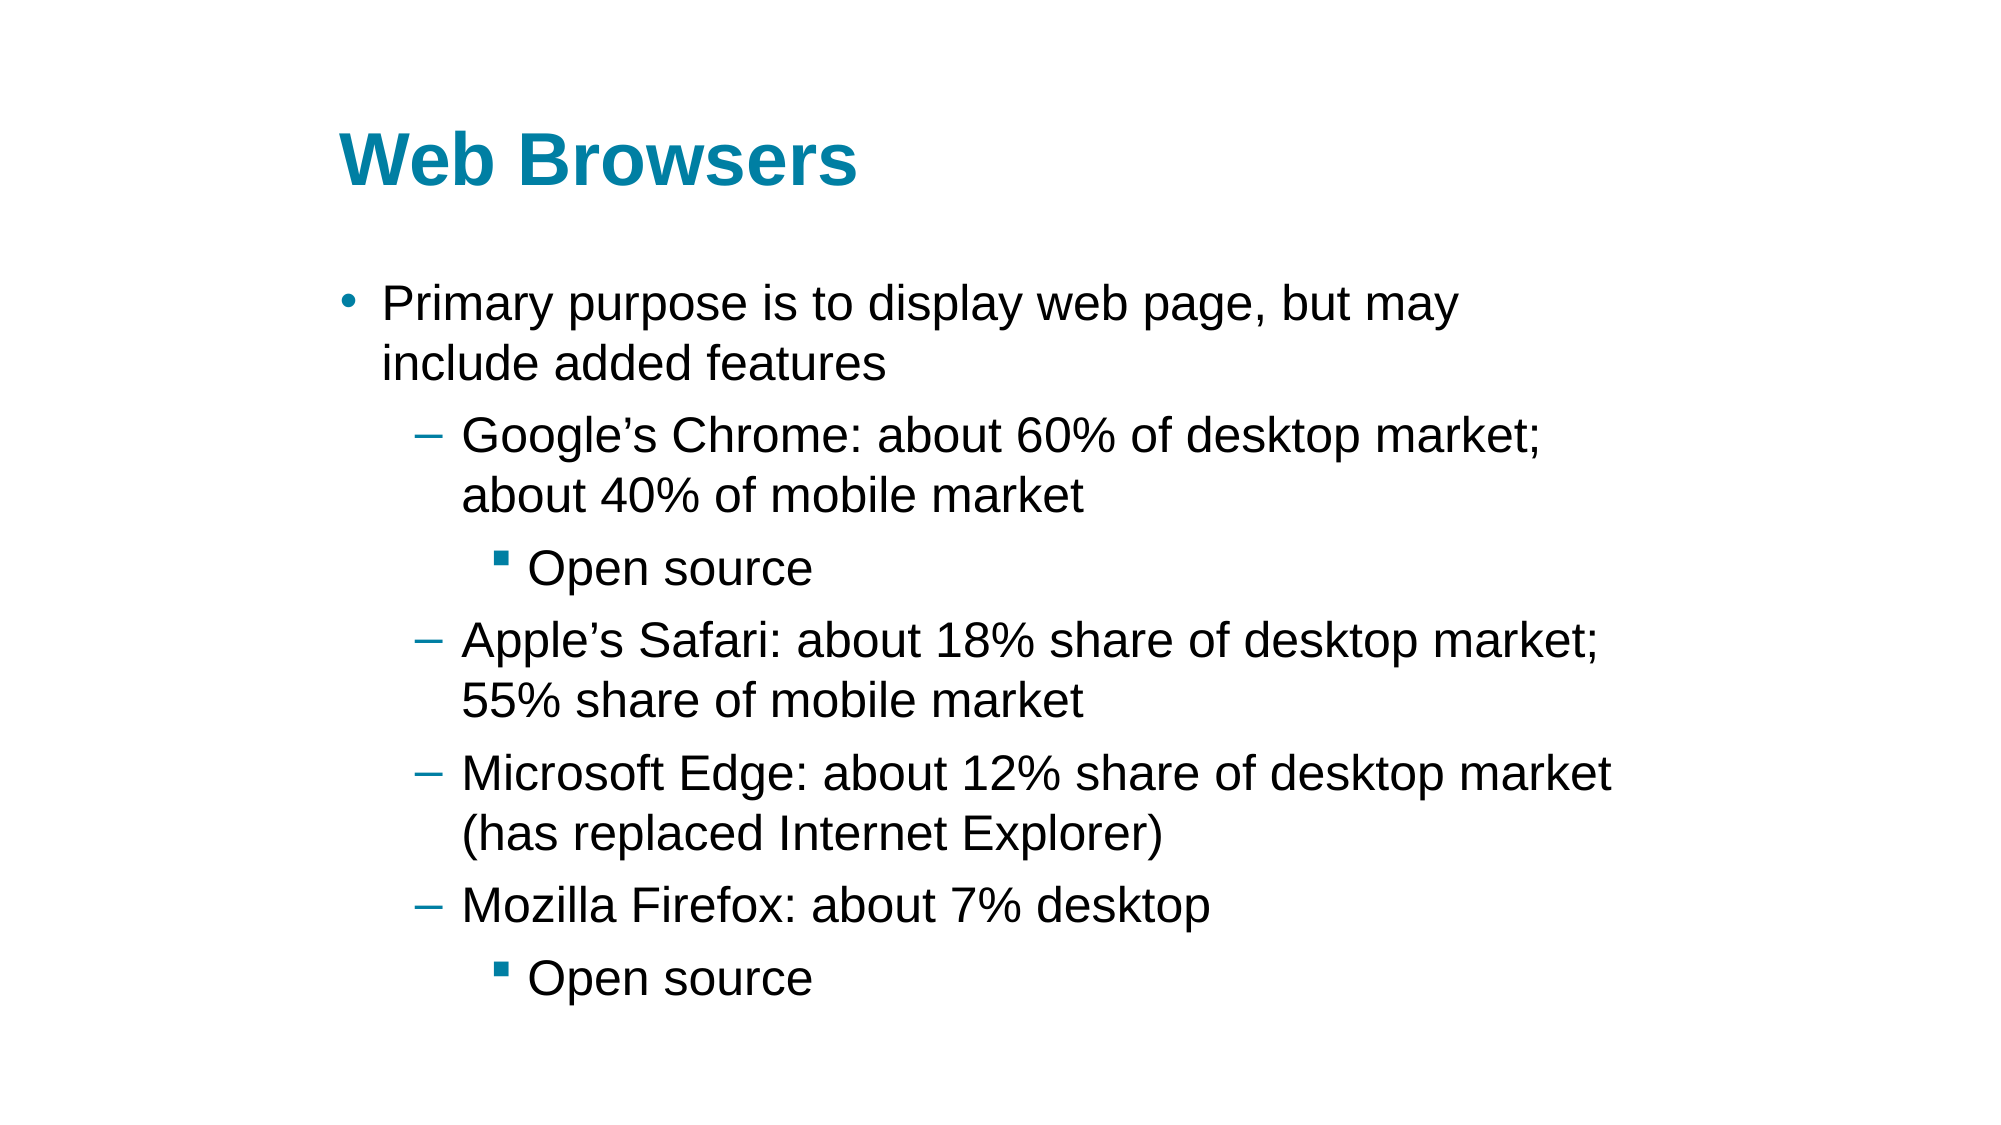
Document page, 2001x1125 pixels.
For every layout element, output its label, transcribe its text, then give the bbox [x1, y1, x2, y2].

list Primary purpose is to display web page, but may include added features Google’s Chrome: about 60% of desktop market; about 40% of mobile market Open source Apple’s Safari: about 18% share of desktop market; 55% share of mobile market Microsoft Edge: about 12% share of desktop market (has replaced Internet Explorer) Mozilla Firefox: about 7% desktop Open source [324, 255, 1643, 1020]
title Web Browsers [324, 35, 1675, 215]
